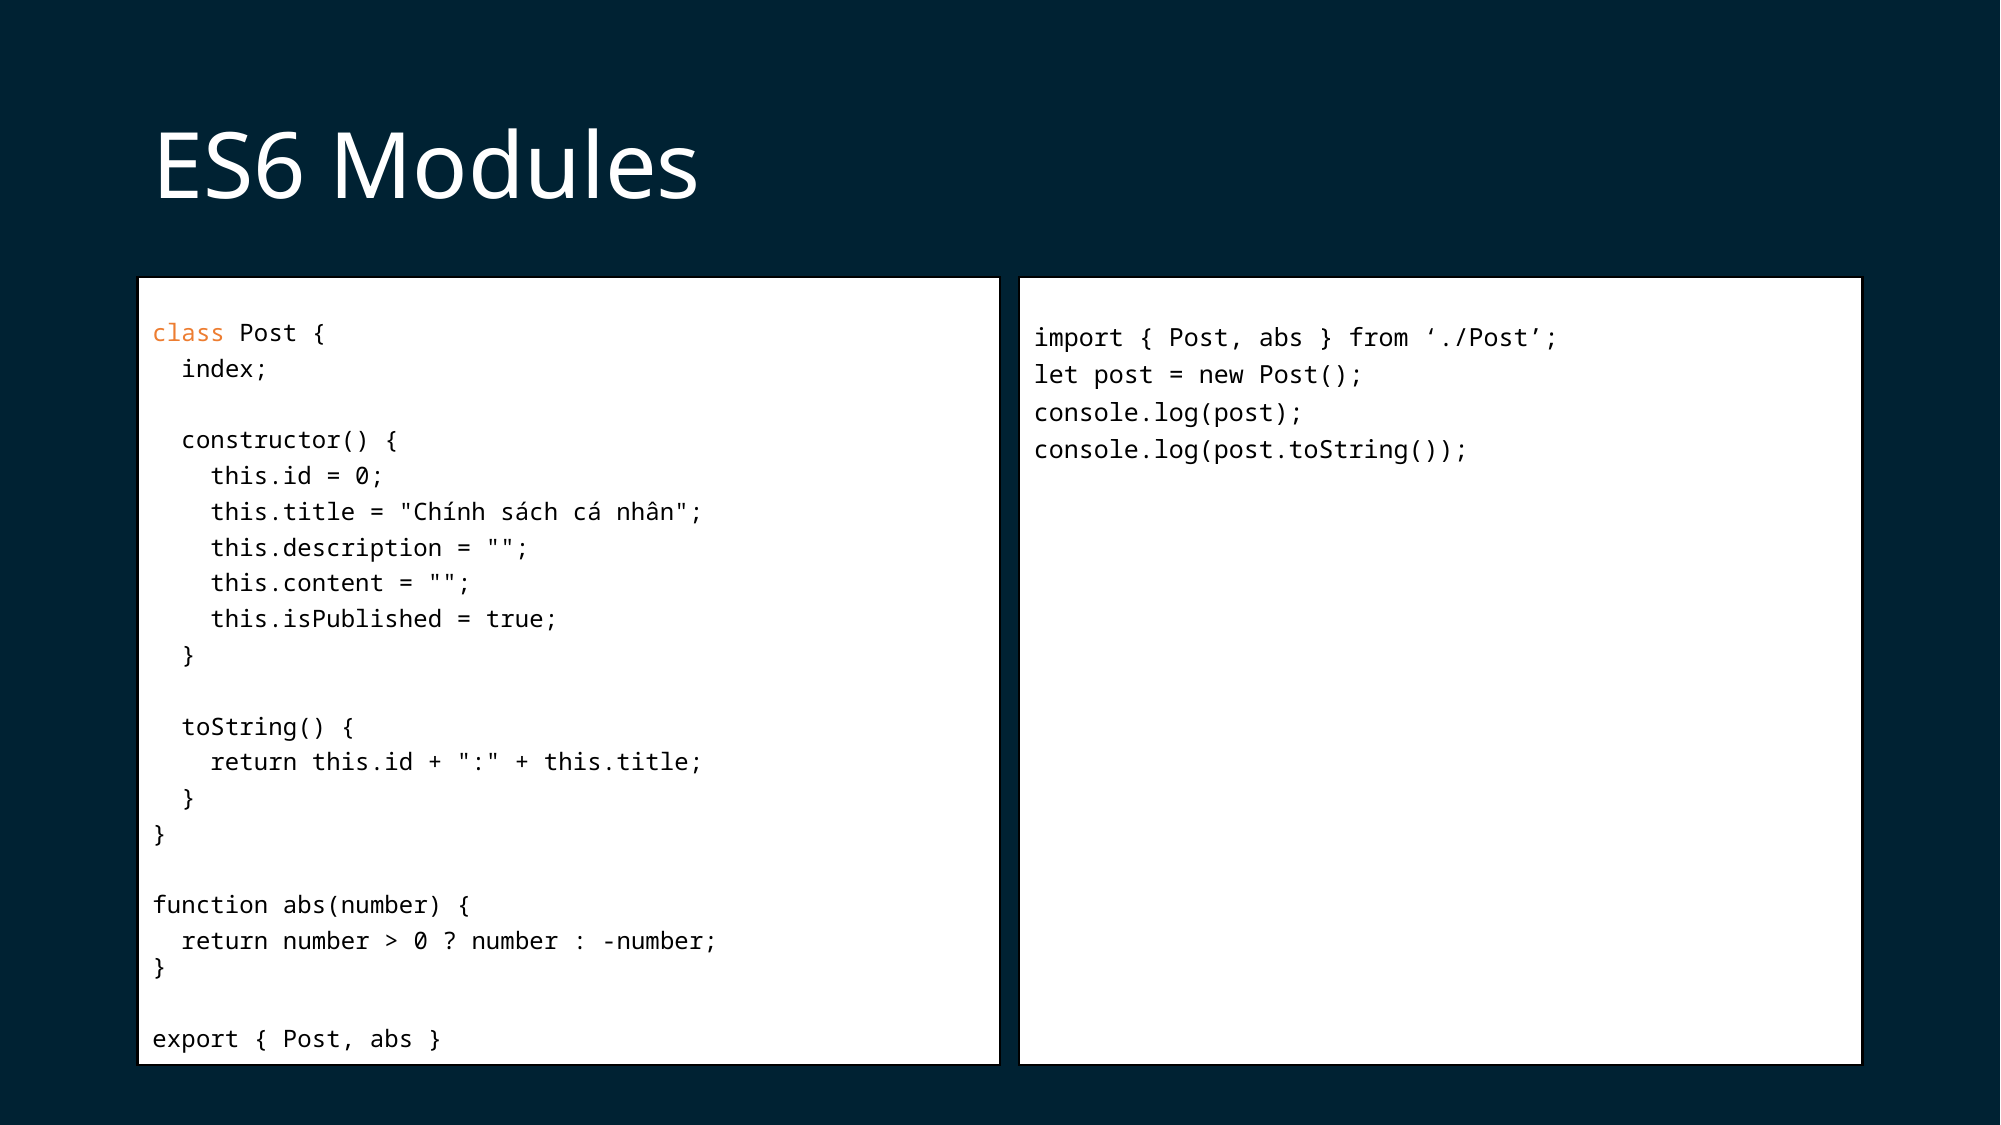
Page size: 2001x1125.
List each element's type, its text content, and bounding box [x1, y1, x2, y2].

list class Post { index; constructor() { this.id = 0; this.title = "Chính sách cá nhân"; this.description = ""; this.content = ""; this.isPublished = true; } toString() { return this.id + ":" + this.title; } } function abs(number) { return number > 0 ? number : -number; } export { Post, abs } [136, 276, 1001, 1066]
text_box import { Post, abs } from ‘./Post’; let post = new Post(); console.log(post); console.log(post.toString()); [1018, 276, 1864, 1066]
title ES6 Modules [137, 59, 1863, 278]
